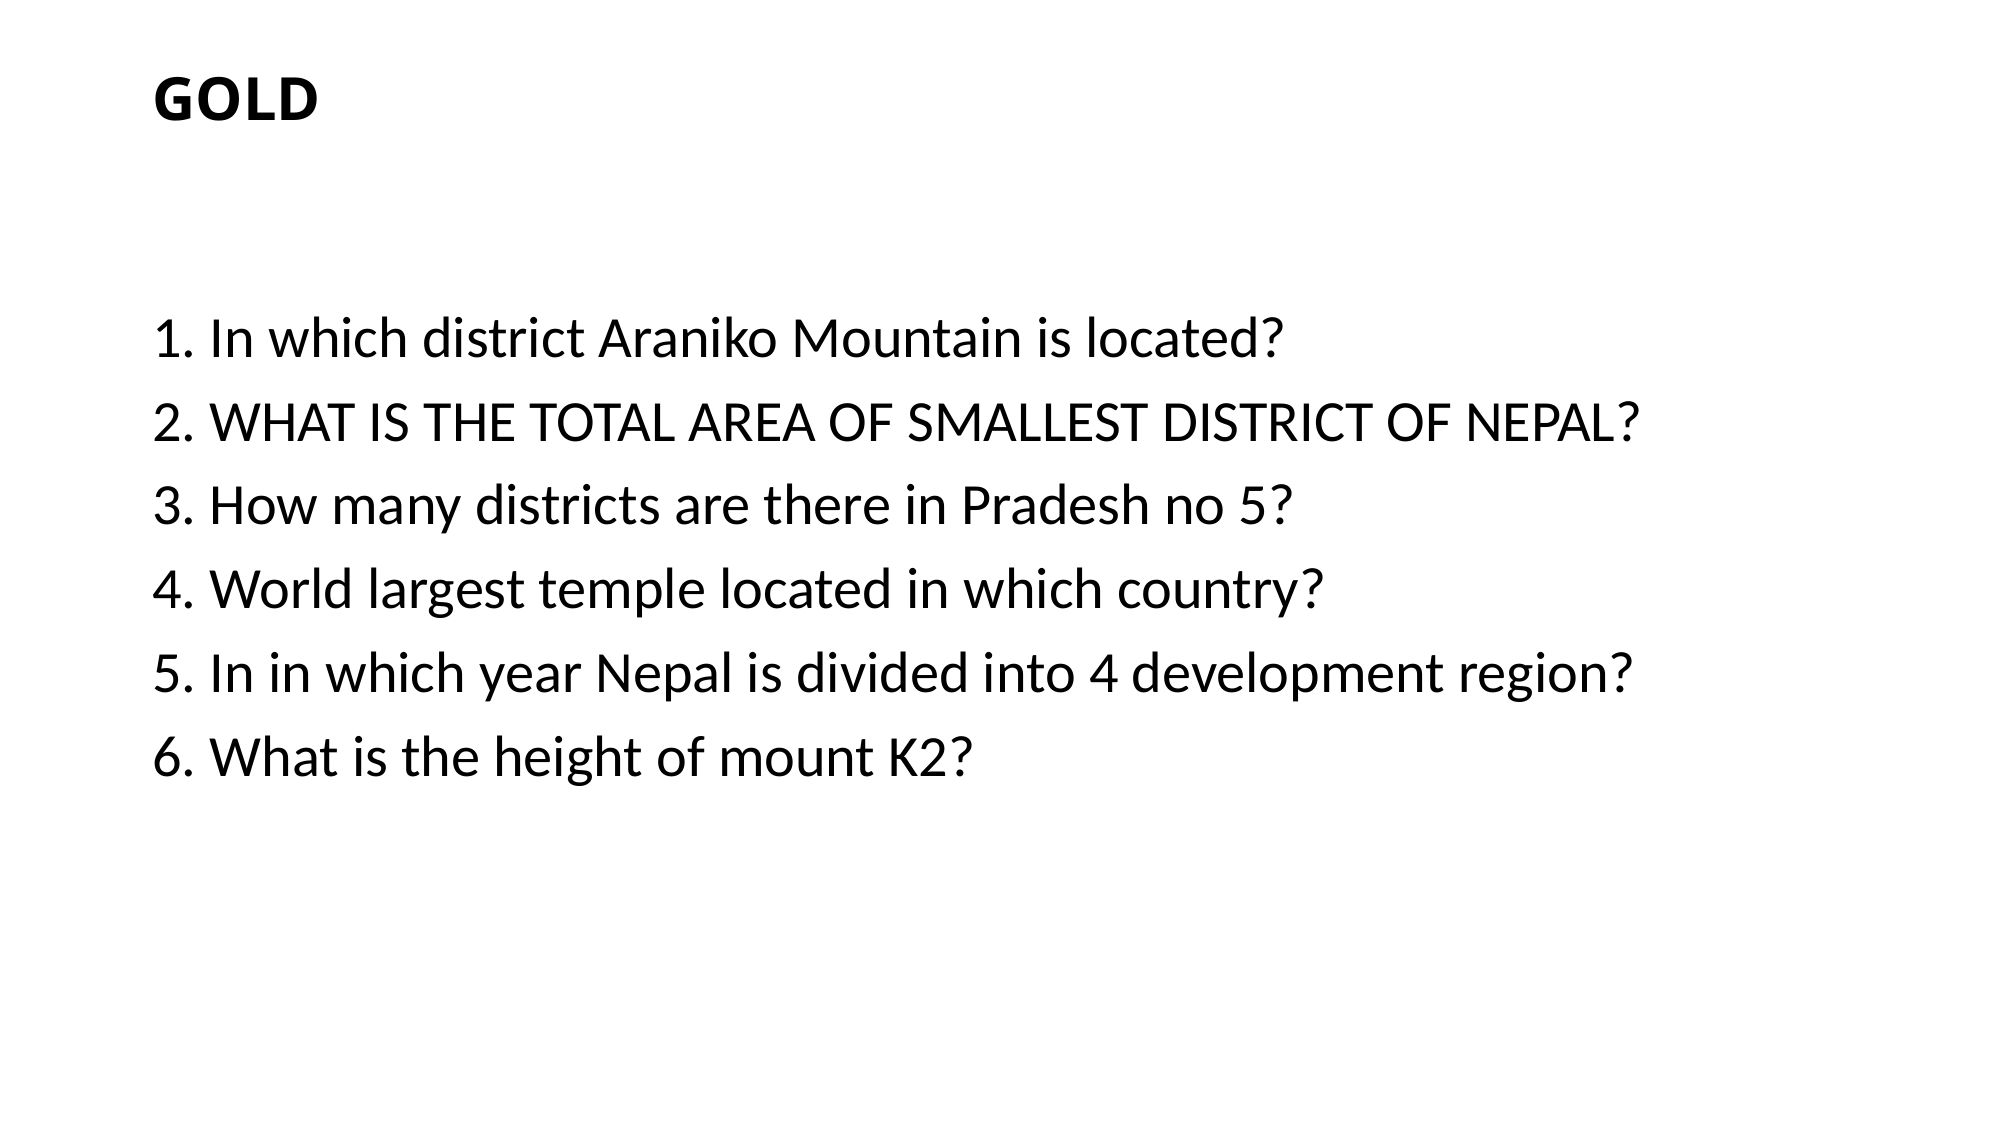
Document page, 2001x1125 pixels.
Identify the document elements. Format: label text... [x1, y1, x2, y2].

list 1. In which district Araniko Mountain is located? 2. WHAT IS THE TOTAL AREA OF SMALLEST DISTRICT OF NEPAL? 3. How many districts are there in Pradesh no 5? 4. World largest temple located in which country? 5. In in which year Nepal is divided into 4 development region? 6. What is the height of mount K2? [137, 299, 1863, 1014]
title GOLD [137, 59, 1863, 278]
